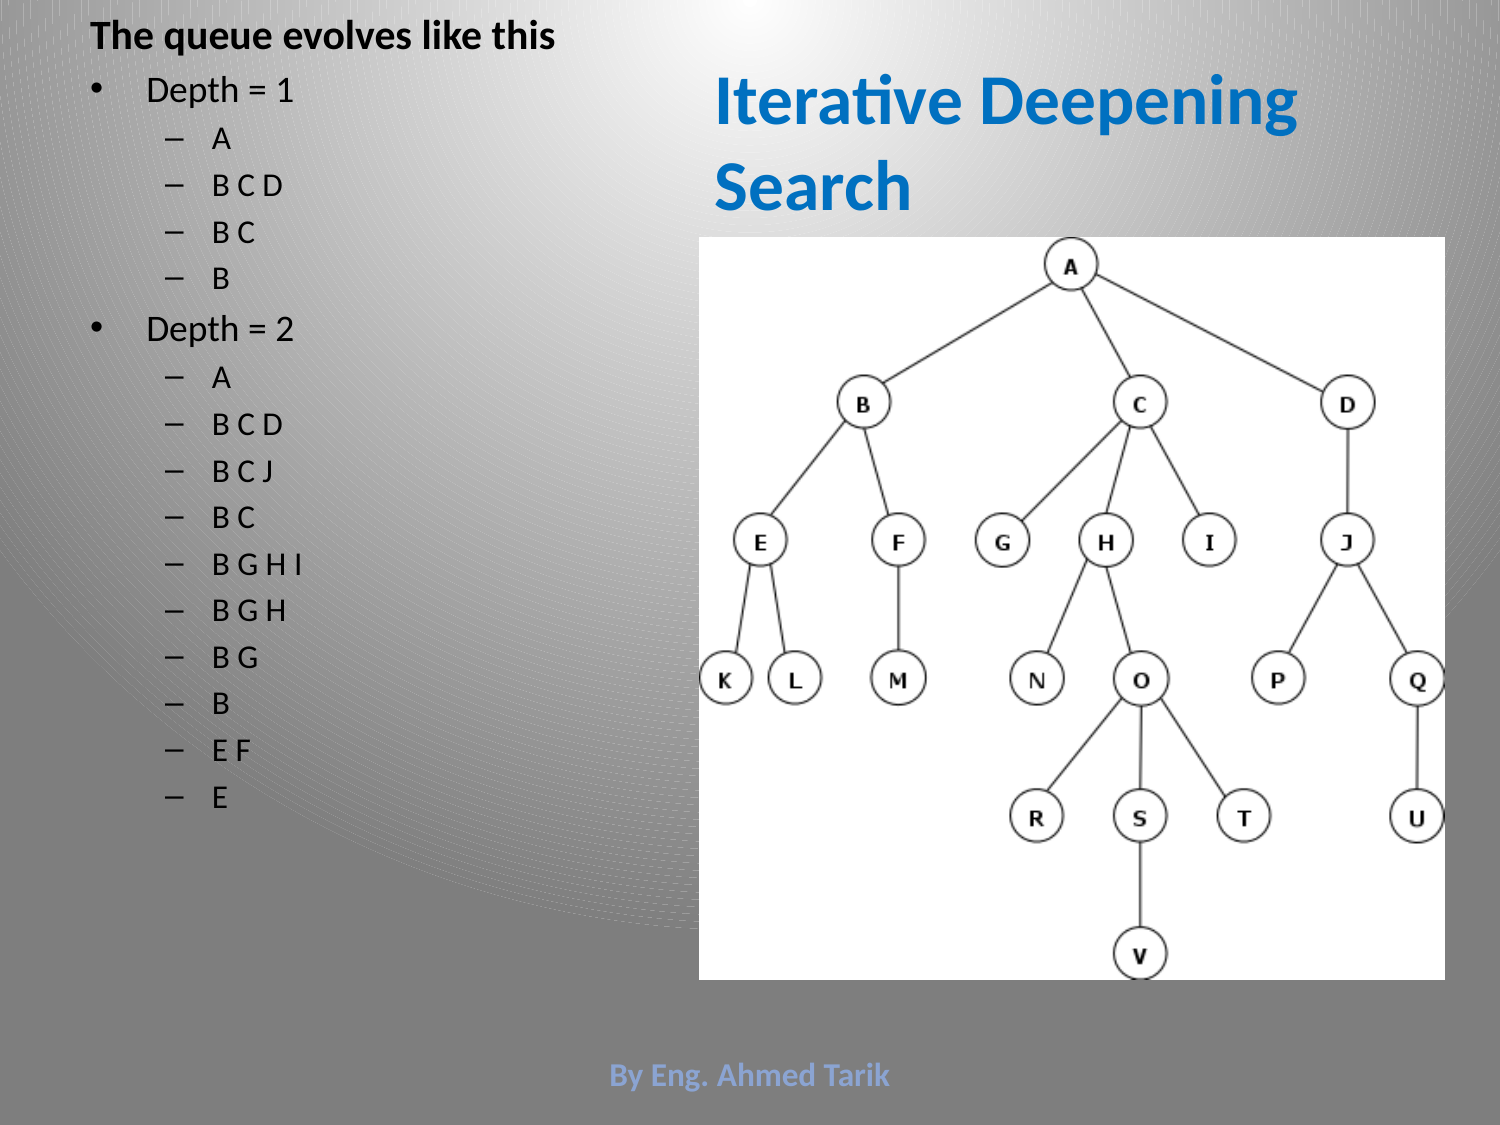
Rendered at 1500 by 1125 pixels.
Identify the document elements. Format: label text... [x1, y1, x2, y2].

list The queue evolves like this Depth = 1 A B C D B C B Depth = 2 A B C D B C J B C B G H I B G H B G B E F E [75, 0, 663, 1125]
footer By Eng. Ahmed Tarik [512, 1042, 988, 1103]
title Iterative Deepening Search [699, 45, 1425, 233]
picture [699, 237, 1445, 981]
